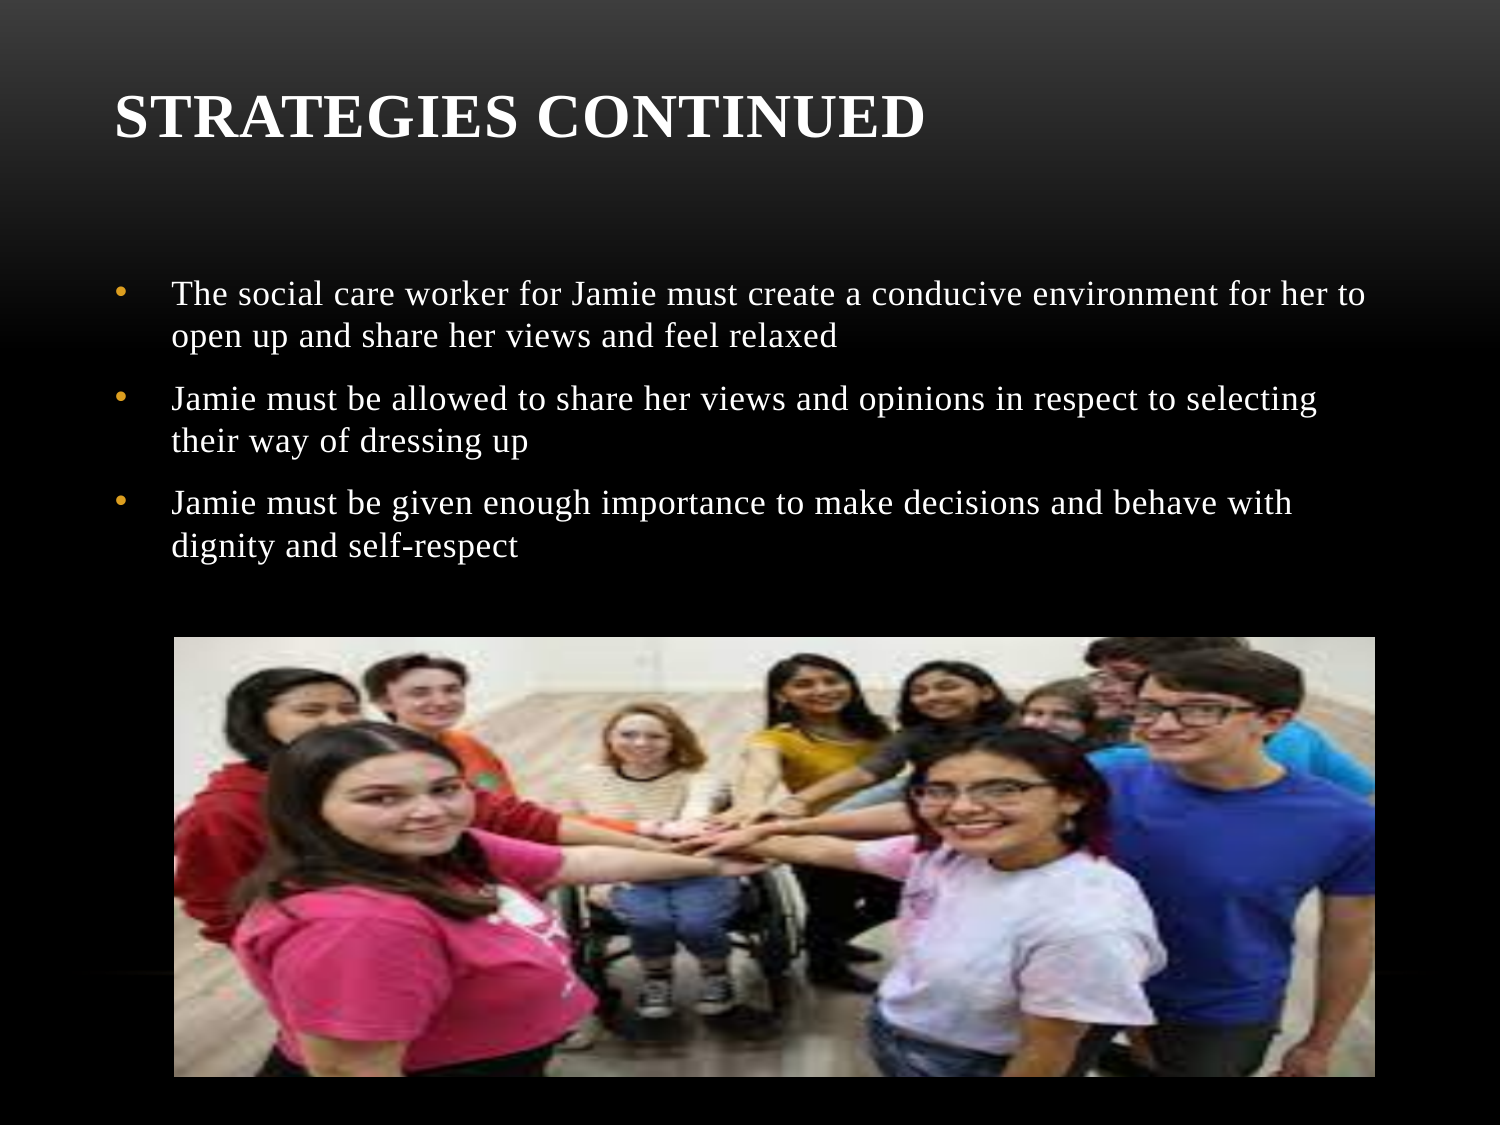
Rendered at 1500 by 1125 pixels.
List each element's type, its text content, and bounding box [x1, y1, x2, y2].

picture [0, 0, 1500, 1125]
title Strategies continued [99, 45, 1400, 233]
list The social care worker for Jamie must create a conducive environment for her to open up and share her views and feel relaxed Jamie must be allowed to share her views and opinions in respect to selecting their way of dressing up Jamie must be given enough importance to make decisions and behave with dignity and self-respect [99, 262, 1400, 938]
